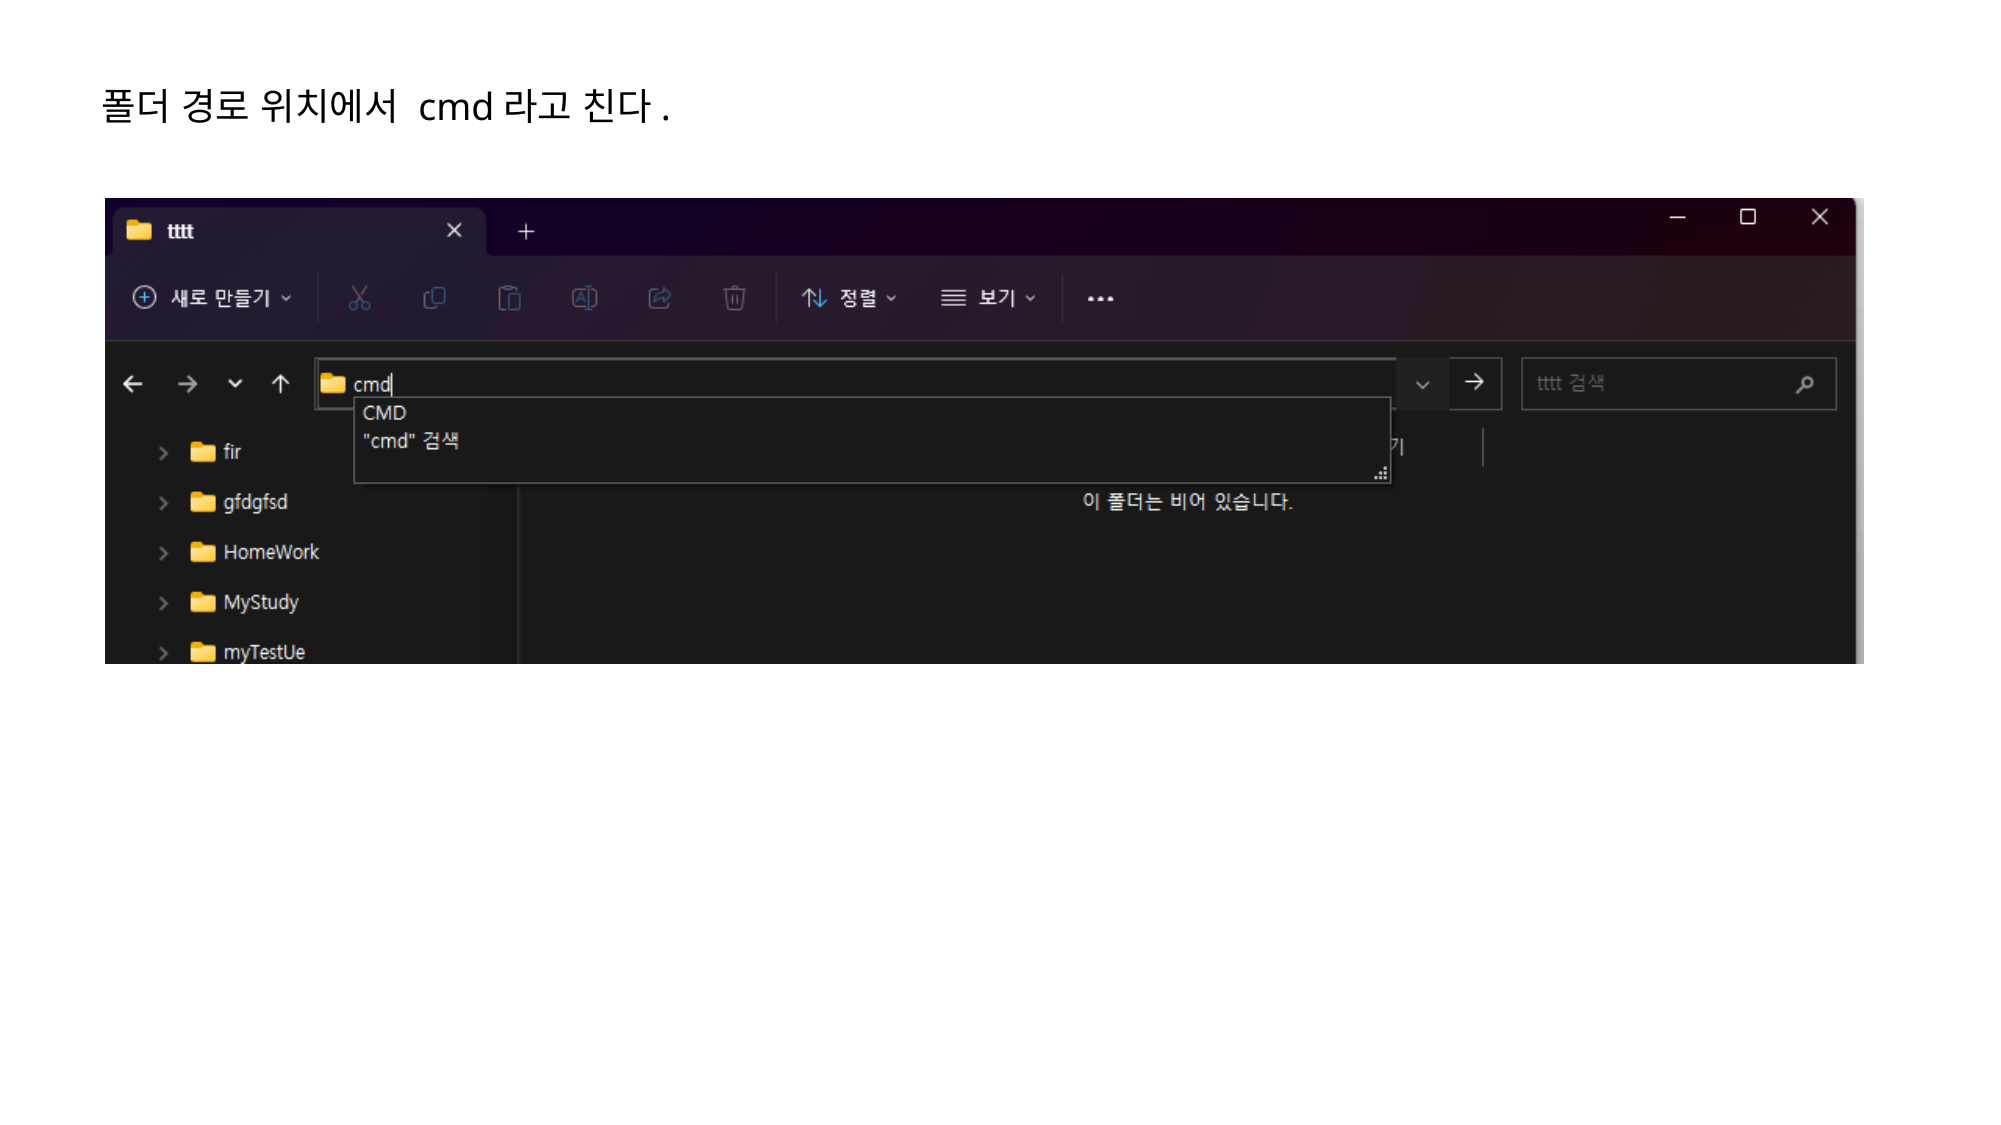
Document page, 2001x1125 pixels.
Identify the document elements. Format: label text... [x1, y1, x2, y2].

text_box 폴더 경로 위치에서 cmd라고 친다. [87, 75, 1088, 136]
picture [105, 198, 1864, 664]
